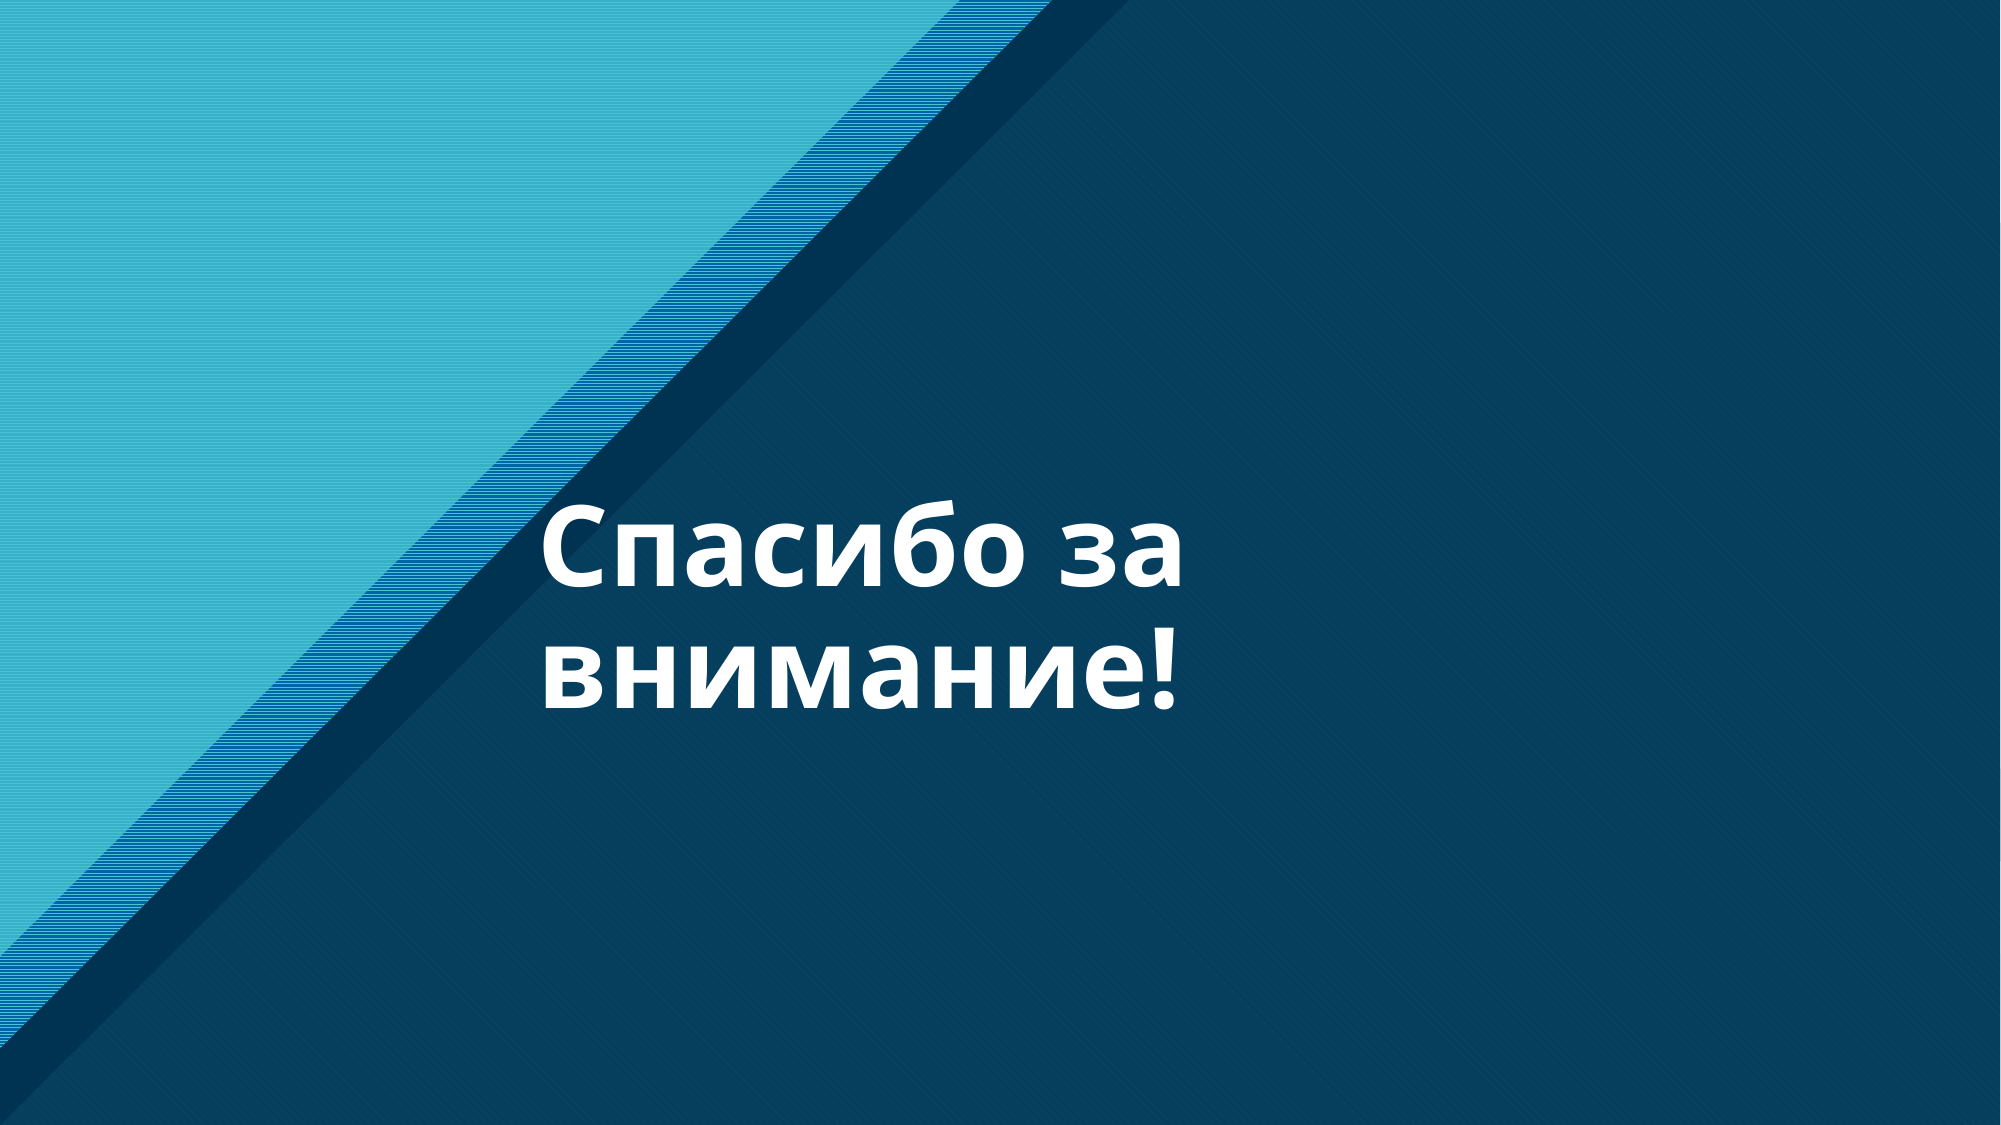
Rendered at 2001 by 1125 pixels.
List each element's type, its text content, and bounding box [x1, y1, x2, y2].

picture [926, 503, 935, 508]
picture [941, 501, 952, 508]
picture [933, 502, 943, 508]
title Спасибо за внимание! [522, 508, 1827, 715]
